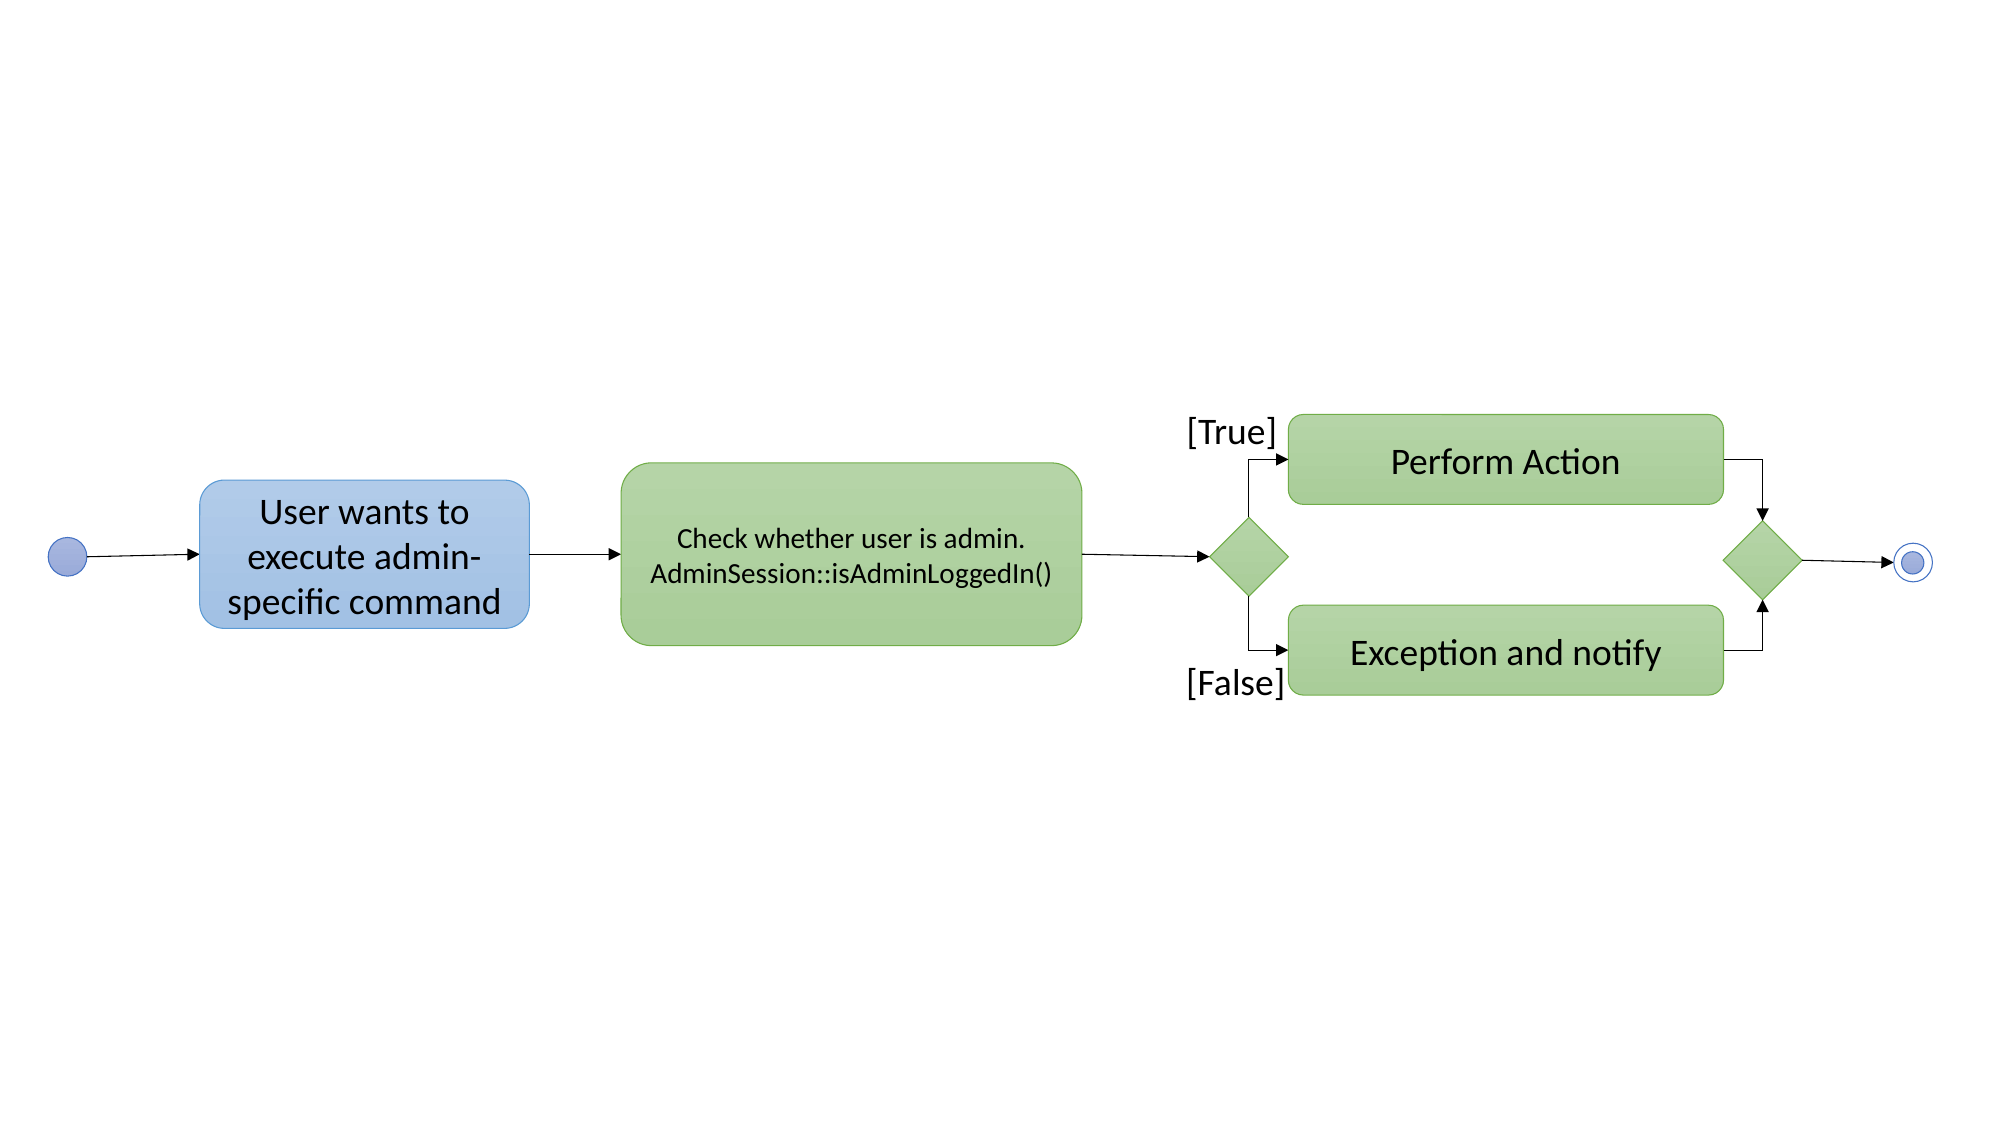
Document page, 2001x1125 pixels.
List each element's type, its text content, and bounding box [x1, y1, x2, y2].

text_box [False] [1171, 650, 1312, 711]
text_box [True] [1171, 400, 1577, 460]
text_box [1723, 459, 1763, 521]
text_box Perform Action [1287, 413, 1725, 505]
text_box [1893, 543, 1933, 582]
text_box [1241, 603, 1296, 643]
text_box User wants to execute admin-specific command [199, 479, 530, 629]
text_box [1723, 599, 1763, 651]
text_box Check whether user is admin. AdminSession::isAdminLoggedIn() [620, 462, 1083, 647]
text_box Exception and notify [1287, 604, 1725, 696]
text_box [1722, 521, 1802, 600]
text_box [1209, 516, 1290, 597]
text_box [1239, 468, 1298, 509]
text_box [47, 536, 88, 577]
